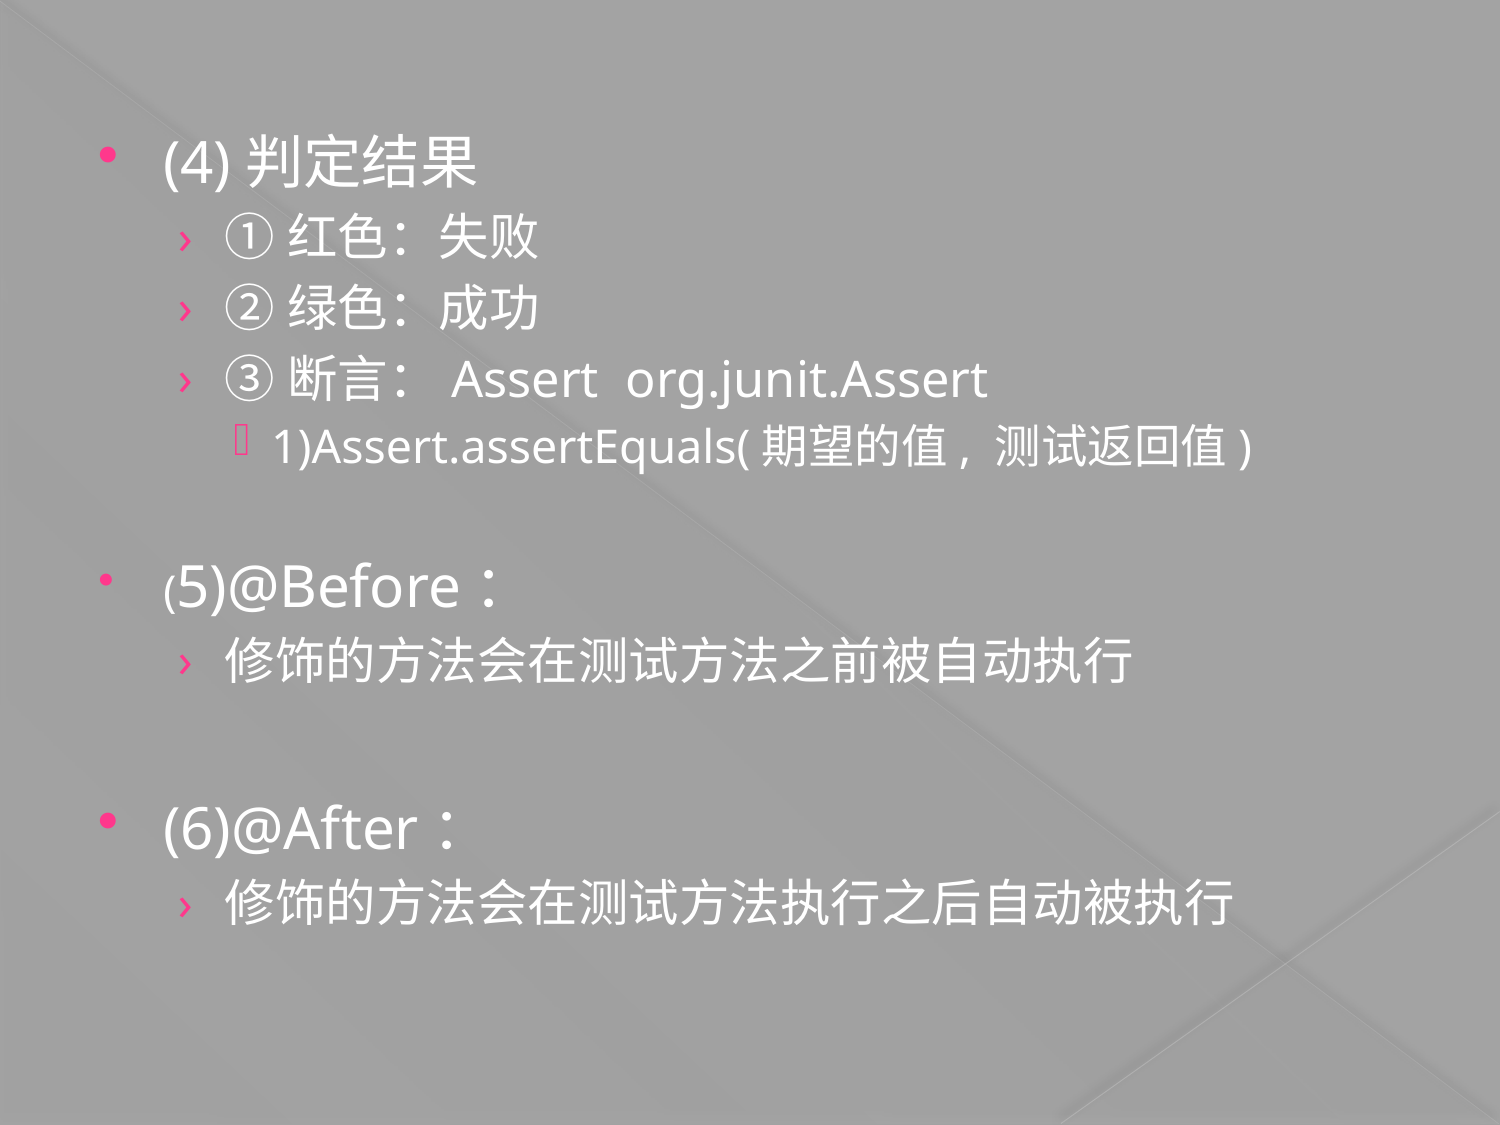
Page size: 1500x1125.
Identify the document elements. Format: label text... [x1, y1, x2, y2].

list (4)判定结果 ①红色：失败 ②绿色：成功 ③断言：Assert org.junit.Assert 1)Assert.assertEquals(期望的值, 测试返回值) (5)@Before： 修饰的方法会在测试方法之前被自动执行 (6)@After： 修饰的方法会在测试方法执行之后自动被执行 [75, 117, 1425, 1059]
